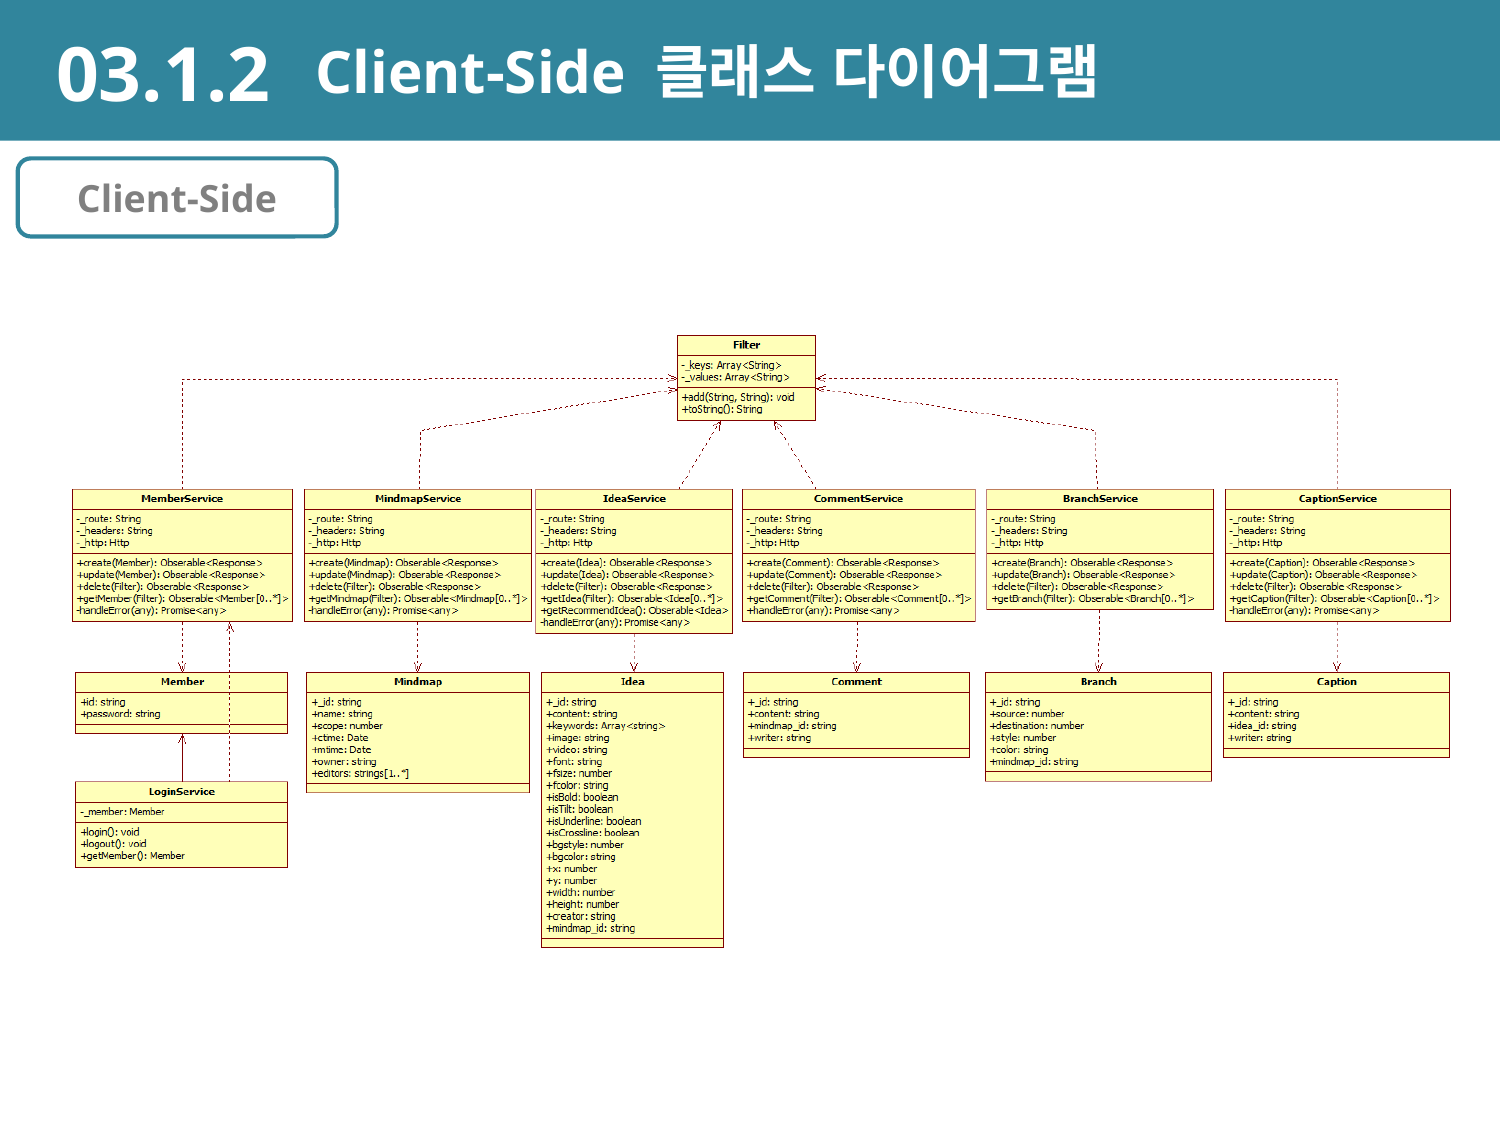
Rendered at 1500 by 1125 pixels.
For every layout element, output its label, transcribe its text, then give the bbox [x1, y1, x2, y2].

text_box Client-Side 클래스 다이어그램 [301, 27, 1223, 113]
picture [52, 316, 1470, 966]
text_box [0, 0, 1500, 143]
text_box [19, 166, 1500, 243]
text_box 03.1.2 [41, 19, 325, 125]
text_box Client-Side [15, 156, 338, 233]
